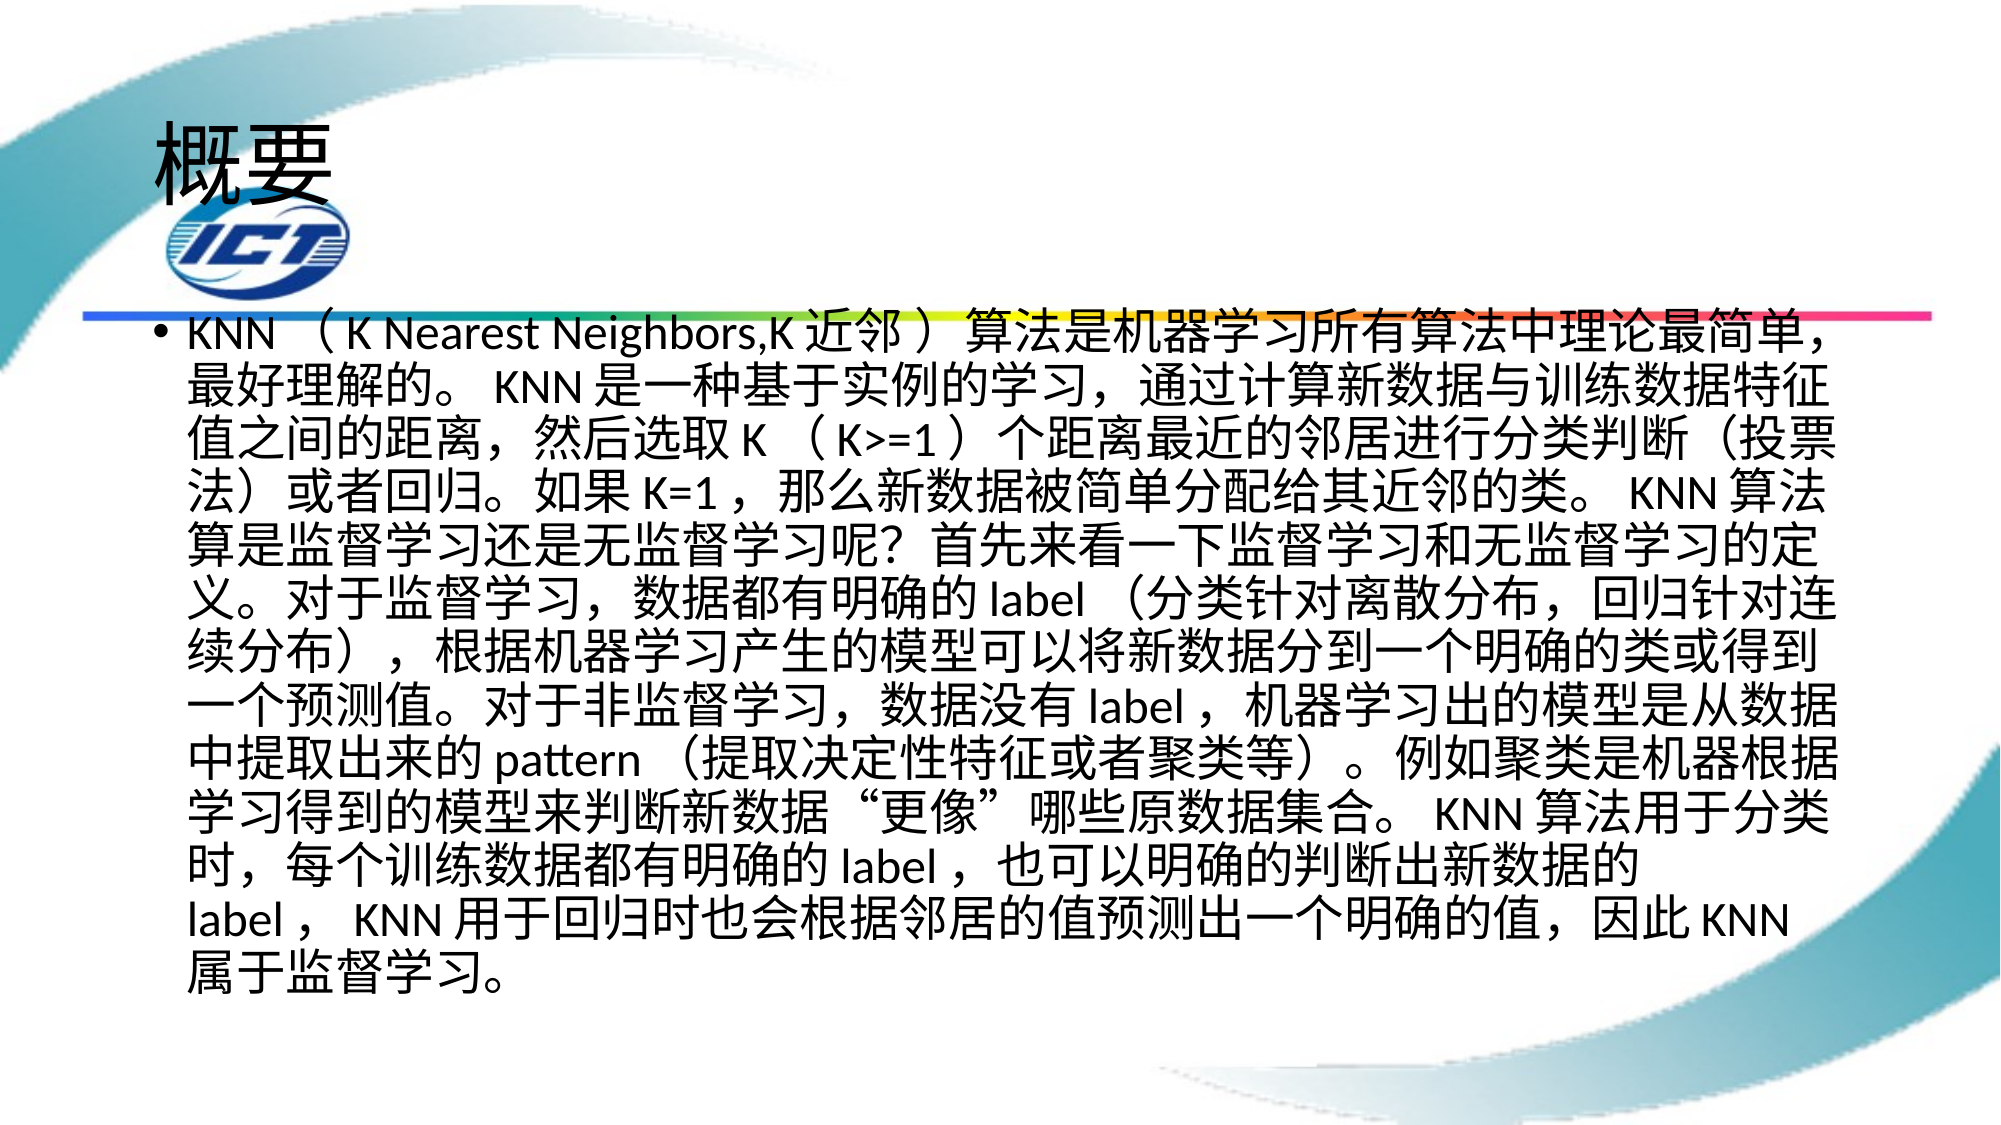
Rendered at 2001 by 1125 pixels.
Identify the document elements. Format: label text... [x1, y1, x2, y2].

picture [0, 0, 2001, 1125]
title 概要 [137, 59, 1863, 278]
list KNN（K Nearest Neighbors,K近邻 ）算法是机器学习所有算法中理论最简单，最好理解的。KNN是一种基于实例的学习，通过计算新数据与训练数据特征值之间的距离，然后选取K（K>=1）个距离最近的邻居进行分类判断（投票法）或者回归。如果K=1，那么新数据被简单分配给其近邻的类。KNN算法算是监督学习还是无监督学习呢？首先来看一下监督学习和无监督学习的定义。对于监督学习，数据都有明确的label（分类针对离散分布，回归针对连续分布），根据机器学习产生的模型可以将新数据分到一个明确的类或得到一个预测值。对于非监督学习，数据没有label，机器学习出的模型是从数据中提取出来的pattern（提取决定性特征或者聚类等）。例如聚类是机器根据学习得到的模型来判断新数据“更像”哪些原数据集合。KNN算法用于分类时，每个训练数据都有明确的label，也可以明确的判断出新数据的label，KNN用于回归时也会根据邻居的值预测出一个明确的值，因此KNN属于监督学习。 [137, 299, 1863, 1014]
